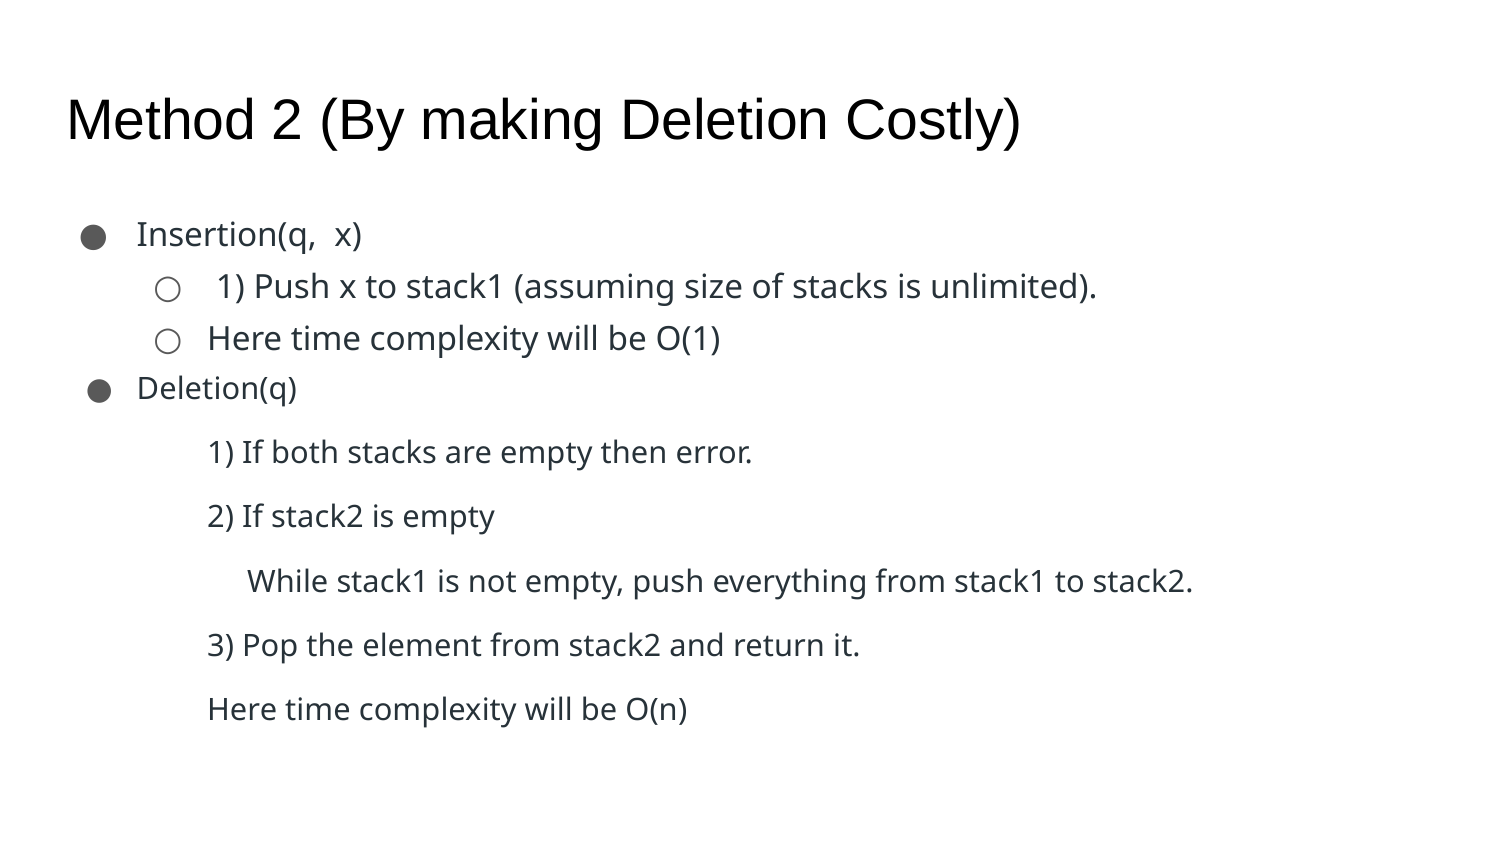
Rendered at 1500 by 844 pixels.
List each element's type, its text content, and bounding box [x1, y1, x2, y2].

list Insertion(q, x) 1) Push x to stack1 (assuming size of stacks is unlimited). Here time complexity will be O(1) Deletion(q) 1) If both stacks are empty then error. 2) If stack2 is empty While stack1 is not empty, push everything from stack1 to stack2. 3) Pop the element from stack2 and return it. Here time complexity will be O(n) [51, 189, 1449, 750]
title Method 2 (By making Deletion Costly) [51, 72, 1449, 167]
